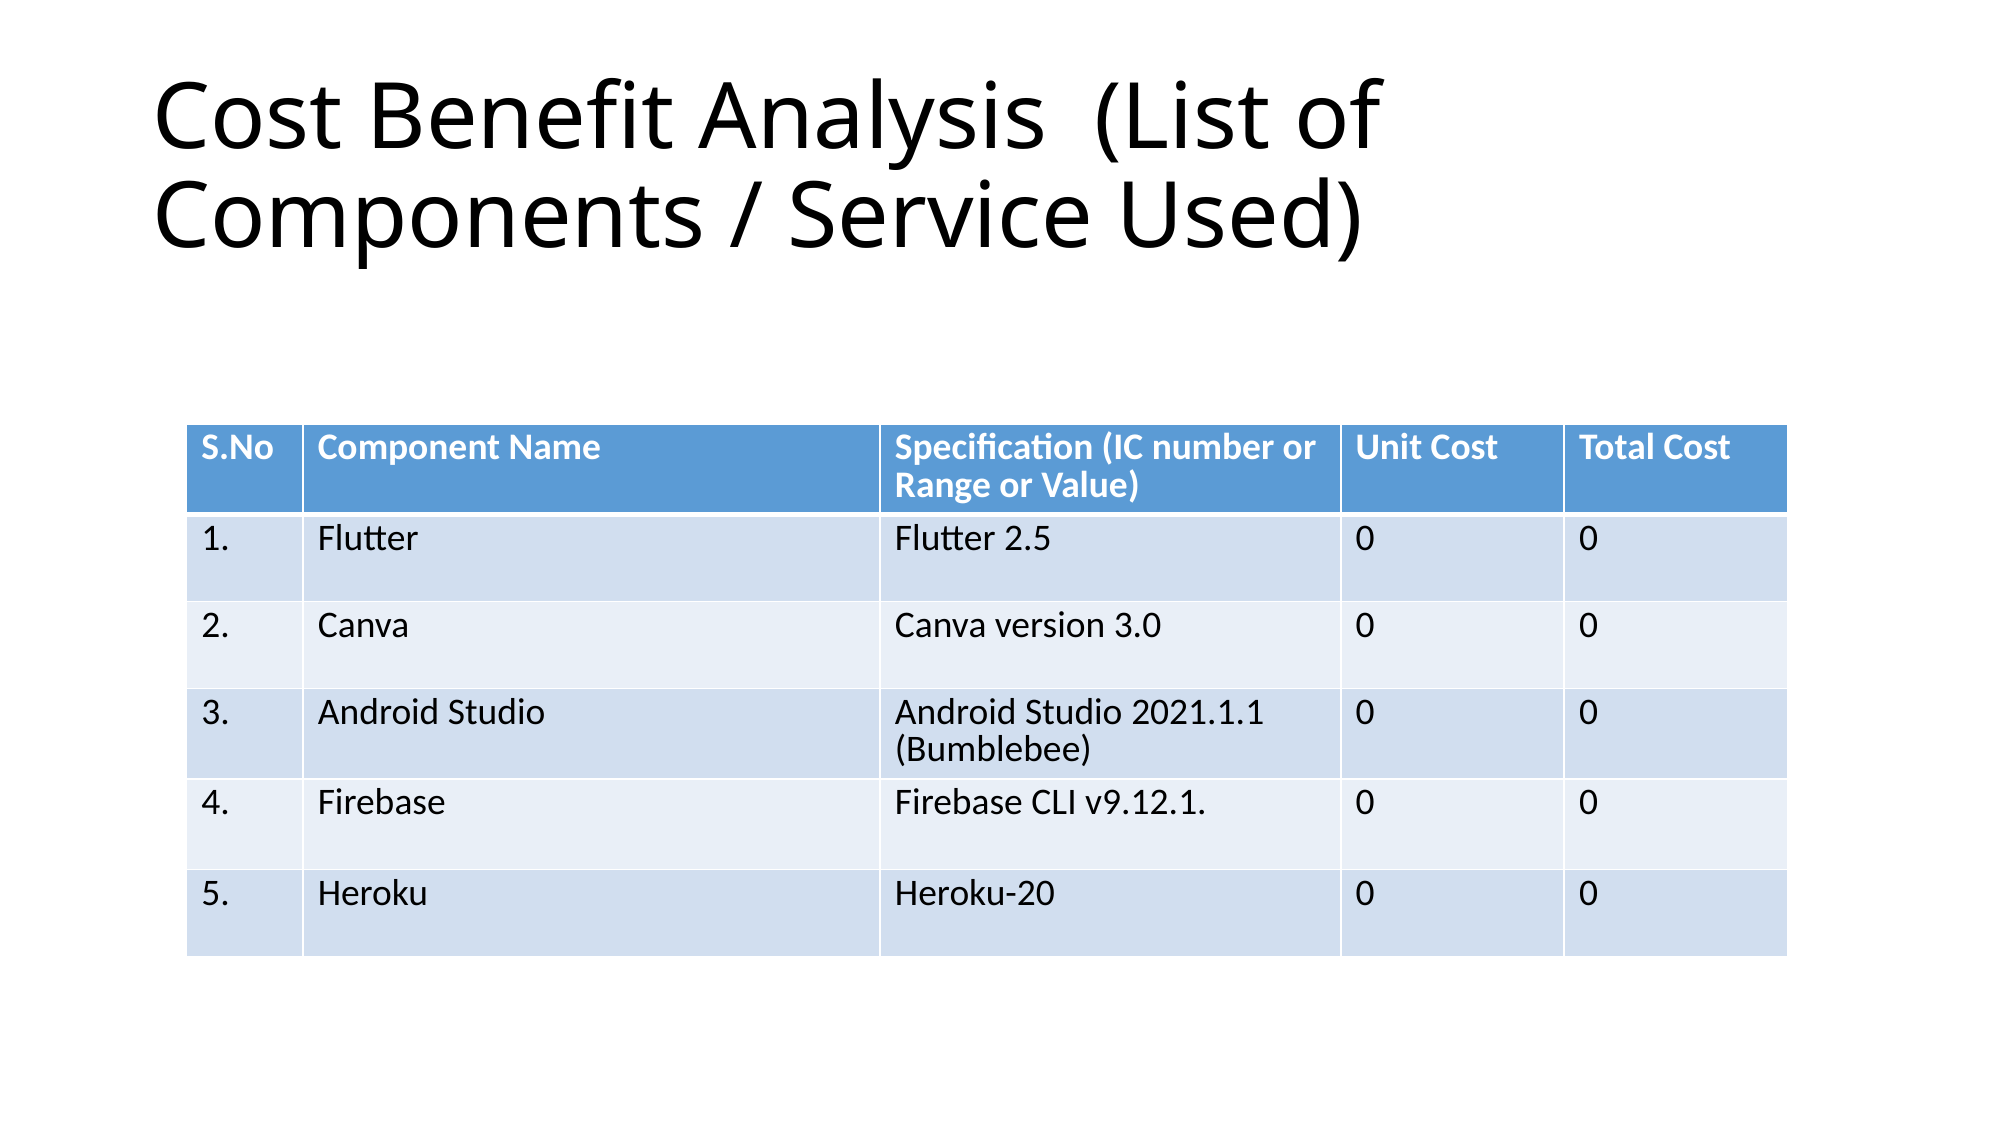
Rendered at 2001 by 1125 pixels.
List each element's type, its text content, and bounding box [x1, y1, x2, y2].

table_cell 0 [1565, 689, 1787, 778]
table_header Component Name [304, 425, 879, 512]
table_cell Android Studio [304, 689, 879, 778]
table_cell 0 [1565, 870, 1787, 956]
table_cell Firebase [304, 780, 879, 869]
table_cell Android Studio 2021.1.1 (Bumblebee) [881, 689, 1340, 778]
table_header Unit Cost [1342, 425, 1563, 512]
table_header S.No [187, 425, 302, 512]
table_cell 4. [187, 780, 302, 869]
table_cell Firebase CLI v9.12.1. [881, 780, 1340, 869]
table_cell 0 [1342, 517, 1563, 601]
table_header Specification (IC number or Range or Value) [881, 425, 1340, 512]
table_cell 5. [187, 870, 302, 956]
title Cost Benefit Analysis (List of Components / Service Used) [137, 59, 1863, 278]
table_cell Heroku-20 [881, 870, 1340, 956]
table_cell 0 [1565, 517, 1787, 601]
table_cell 3. [187, 689, 302, 778]
table_cell 0 [1565, 602, 1787, 688]
table_cell Heroku [304, 870, 879, 956]
table_cell 0 [1342, 780, 1563, 869]
table_cell Canva [304, 602, 879, 688]
table_cell 1. [187, 517, 302, 601]
table_cell 0 [1342, 689, 1563, 778]
table_cell 0 [1342, 602, 1563, 688]
table_cell 0 [1342, 870, 1563, 956]
table_cell Flutter 2.5 [881, 517, 1340, 601]
table_cell Flutter [304, 517, 879, 601]
table_cell 0 [1565, 780, 1787, 869]
table_header Total Cost [1565, 425, 1787, 512]
table_cell 2. [187, 602, 302, 688]
table_cell Canva version 3.0 [881, 602, 1340, 688]
